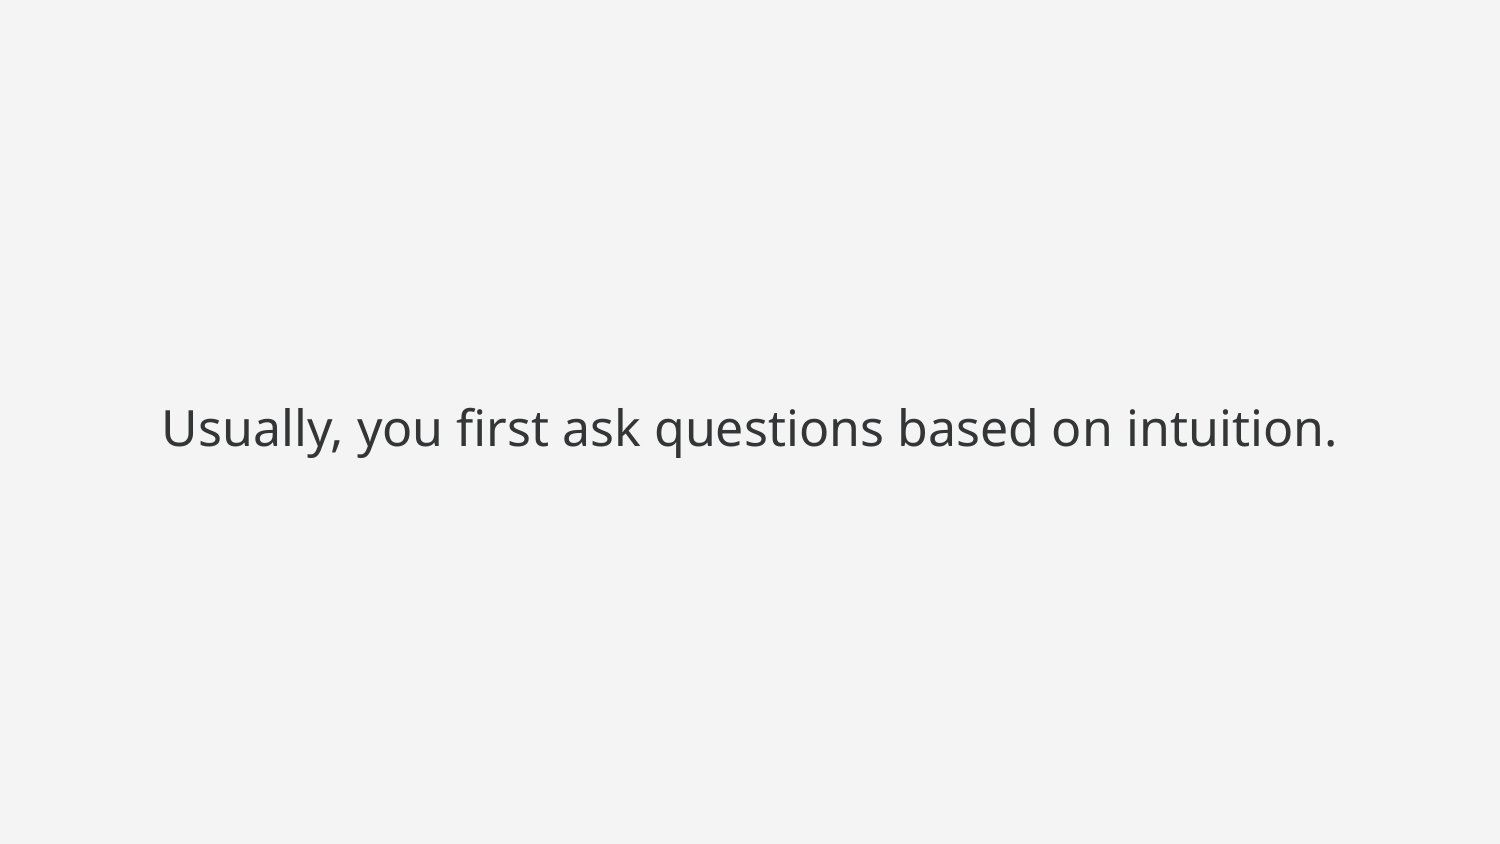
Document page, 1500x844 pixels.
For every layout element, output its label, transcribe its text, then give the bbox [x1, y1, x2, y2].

list Usually, you first ask questions based on intuition. [51, 266, 1449, 578]
